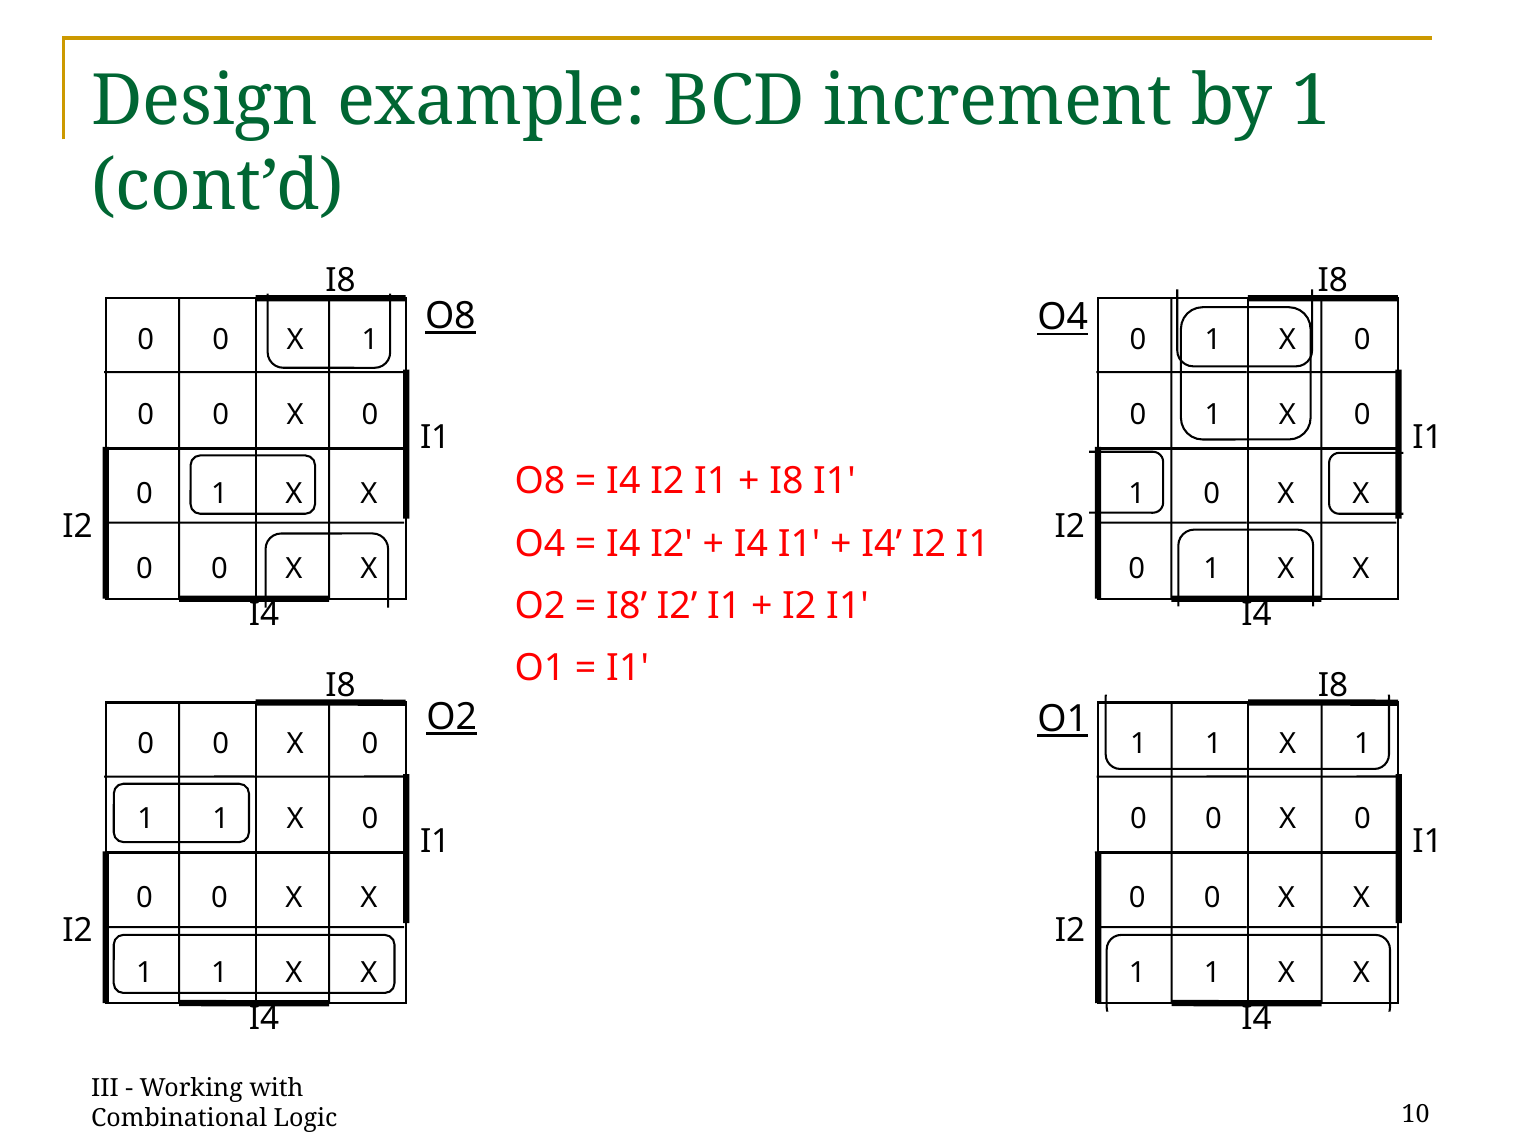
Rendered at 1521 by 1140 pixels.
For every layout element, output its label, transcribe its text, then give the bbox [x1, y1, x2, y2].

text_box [1039, 260, 1506, 649]
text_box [46, 260, 513, 649]
title Design example: BCD increment by 1 (cont’d) [76, 46, 1445, 236]
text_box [1039, 664, 1506, 1054]
slide_number 10 [1089, 1062, 1445, 1139]
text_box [113, 258, 1438, 1052]
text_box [46, 664, 513, 1054]
slide_number III - Working with Combinational Logic [76, 1062, 431, 1139]
